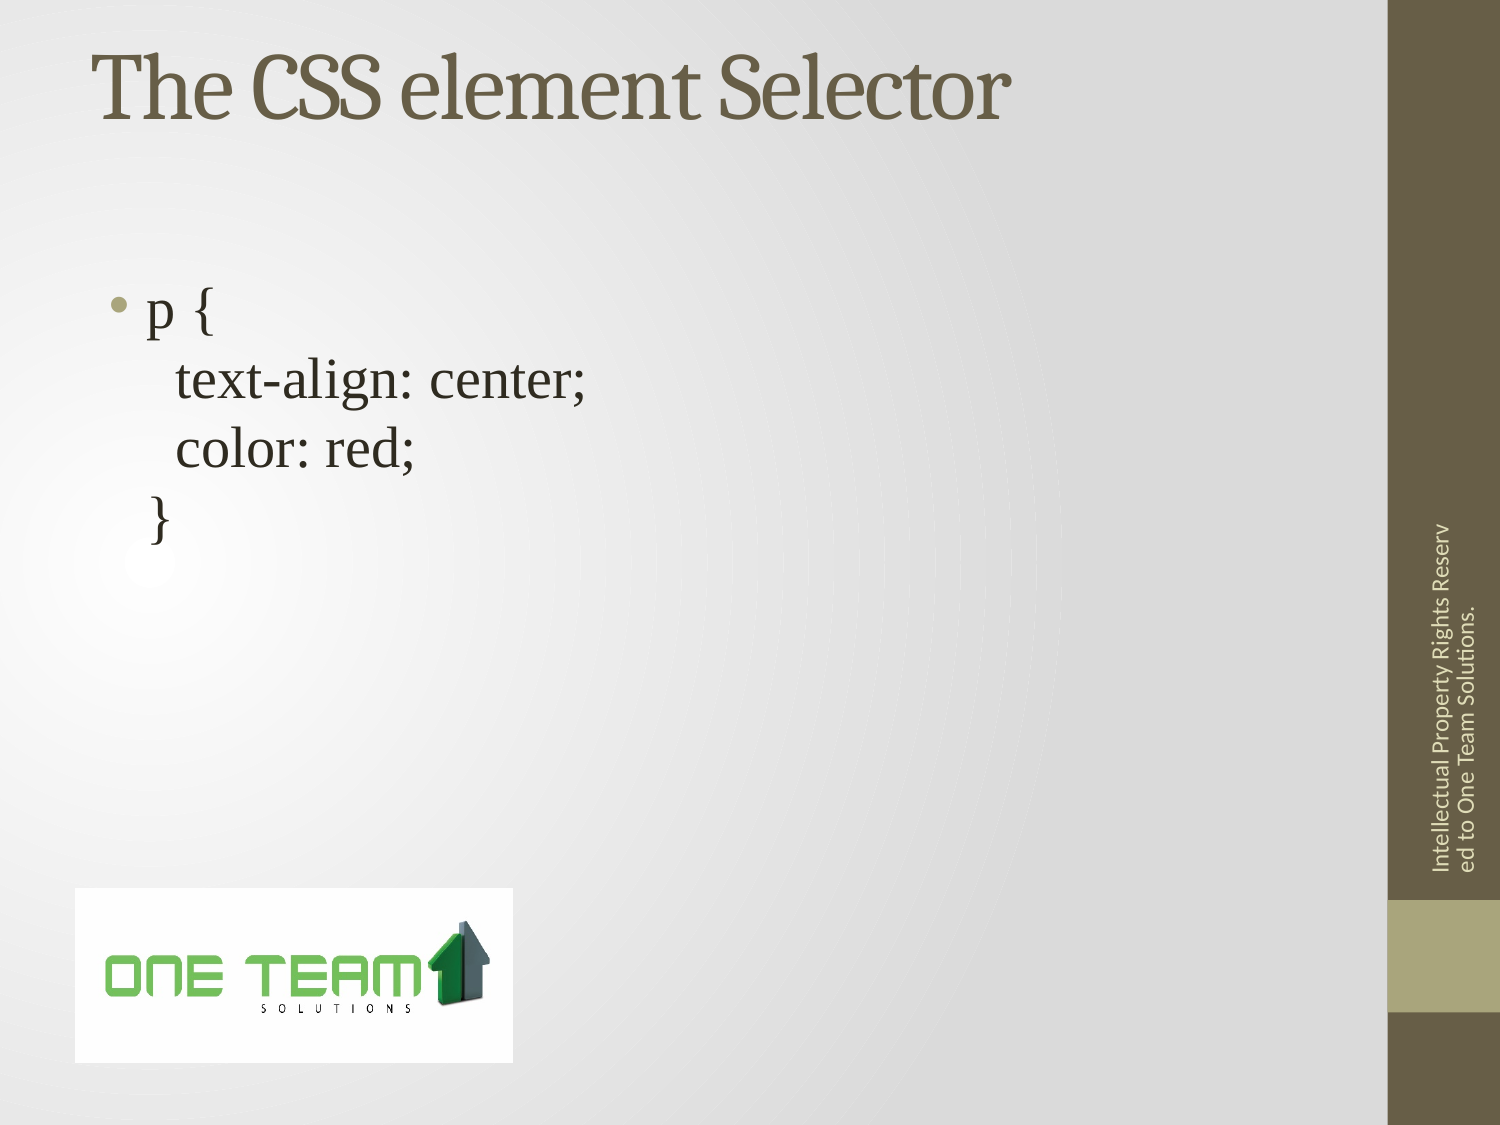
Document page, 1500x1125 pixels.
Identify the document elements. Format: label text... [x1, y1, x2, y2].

list p { text-align: center; color: red; } [75, 262, 1325, 1050]
title The CSS element Selector [75, 45, 1325, 233]
picture [74, 887, 513, 1063]
footer Intellectual Property Rights Reserved to One Team Solutions. [1408, 500, 1469, 889]
